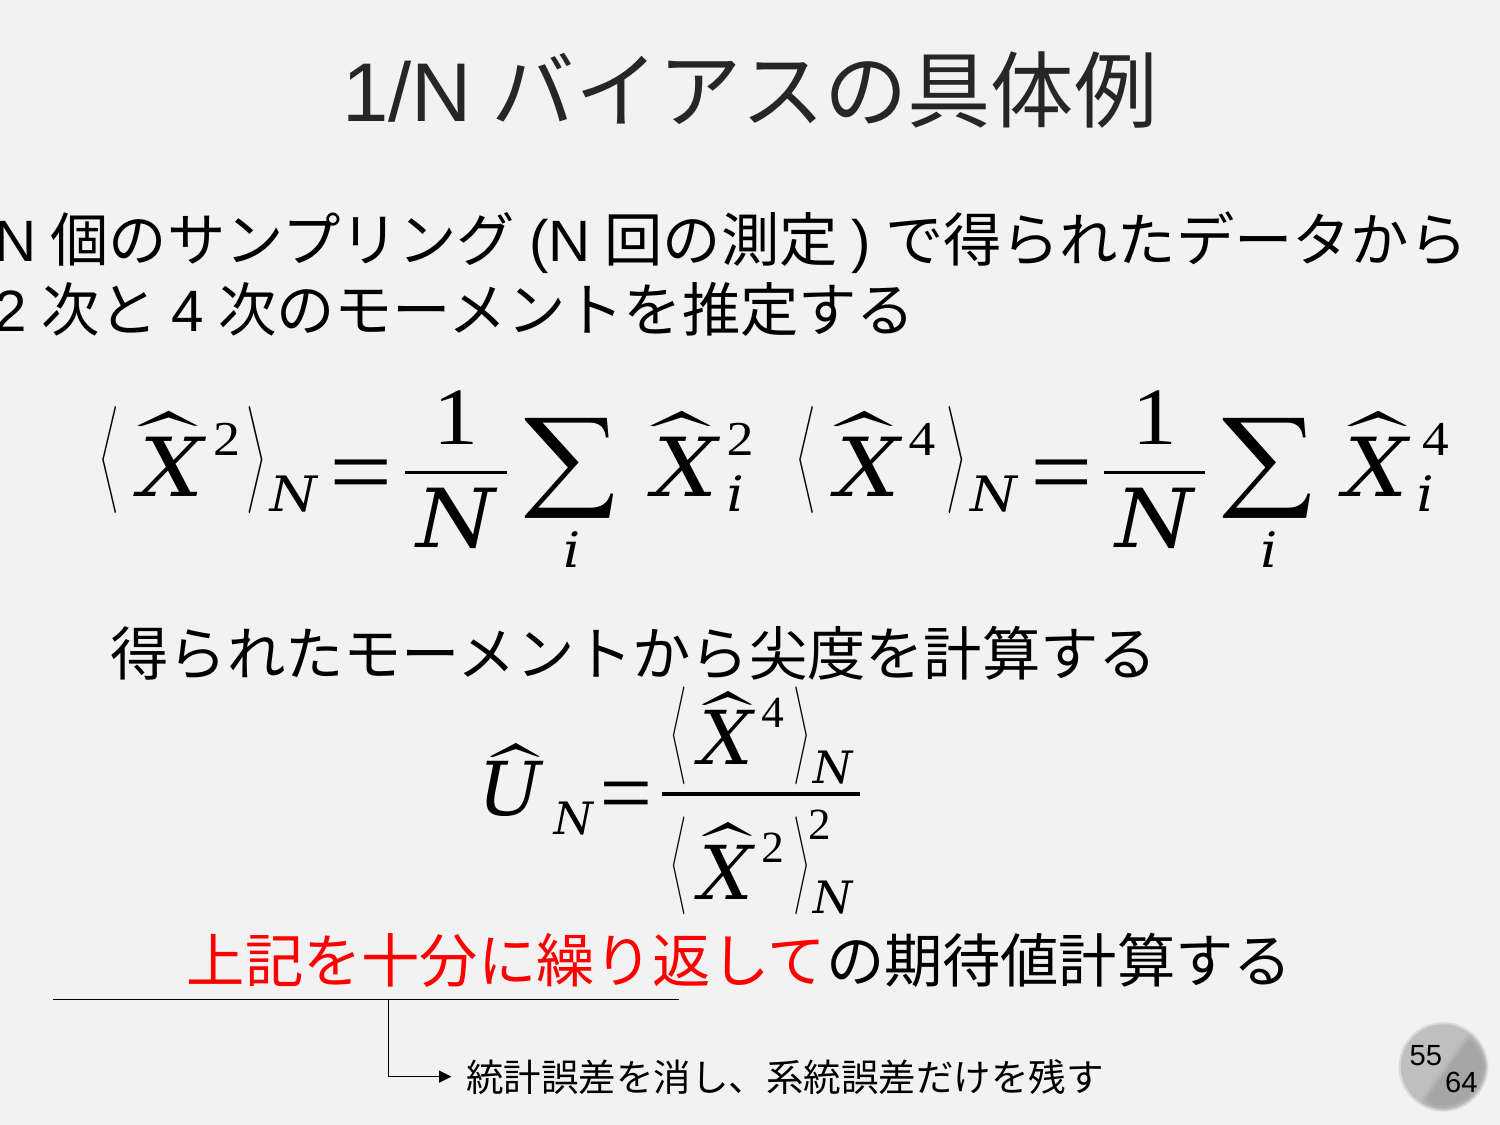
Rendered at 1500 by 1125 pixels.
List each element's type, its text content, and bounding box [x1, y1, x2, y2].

text_box 統計誤差を消し、系統誤差だけを残す [451, 1046, 1119, 1107]
text_box 得られたモーメントから尖度を計算する [95, 609, 1172, 695]
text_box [324, 999, 443, 1078]
list 1/Nバイアスの具体例 [0, 31, 1500, 155]
text_box N個のサンプリング(N回の測定)で得られたデータから 2次と4次のモーメントを推定する [0, 196, 1483, 351]
